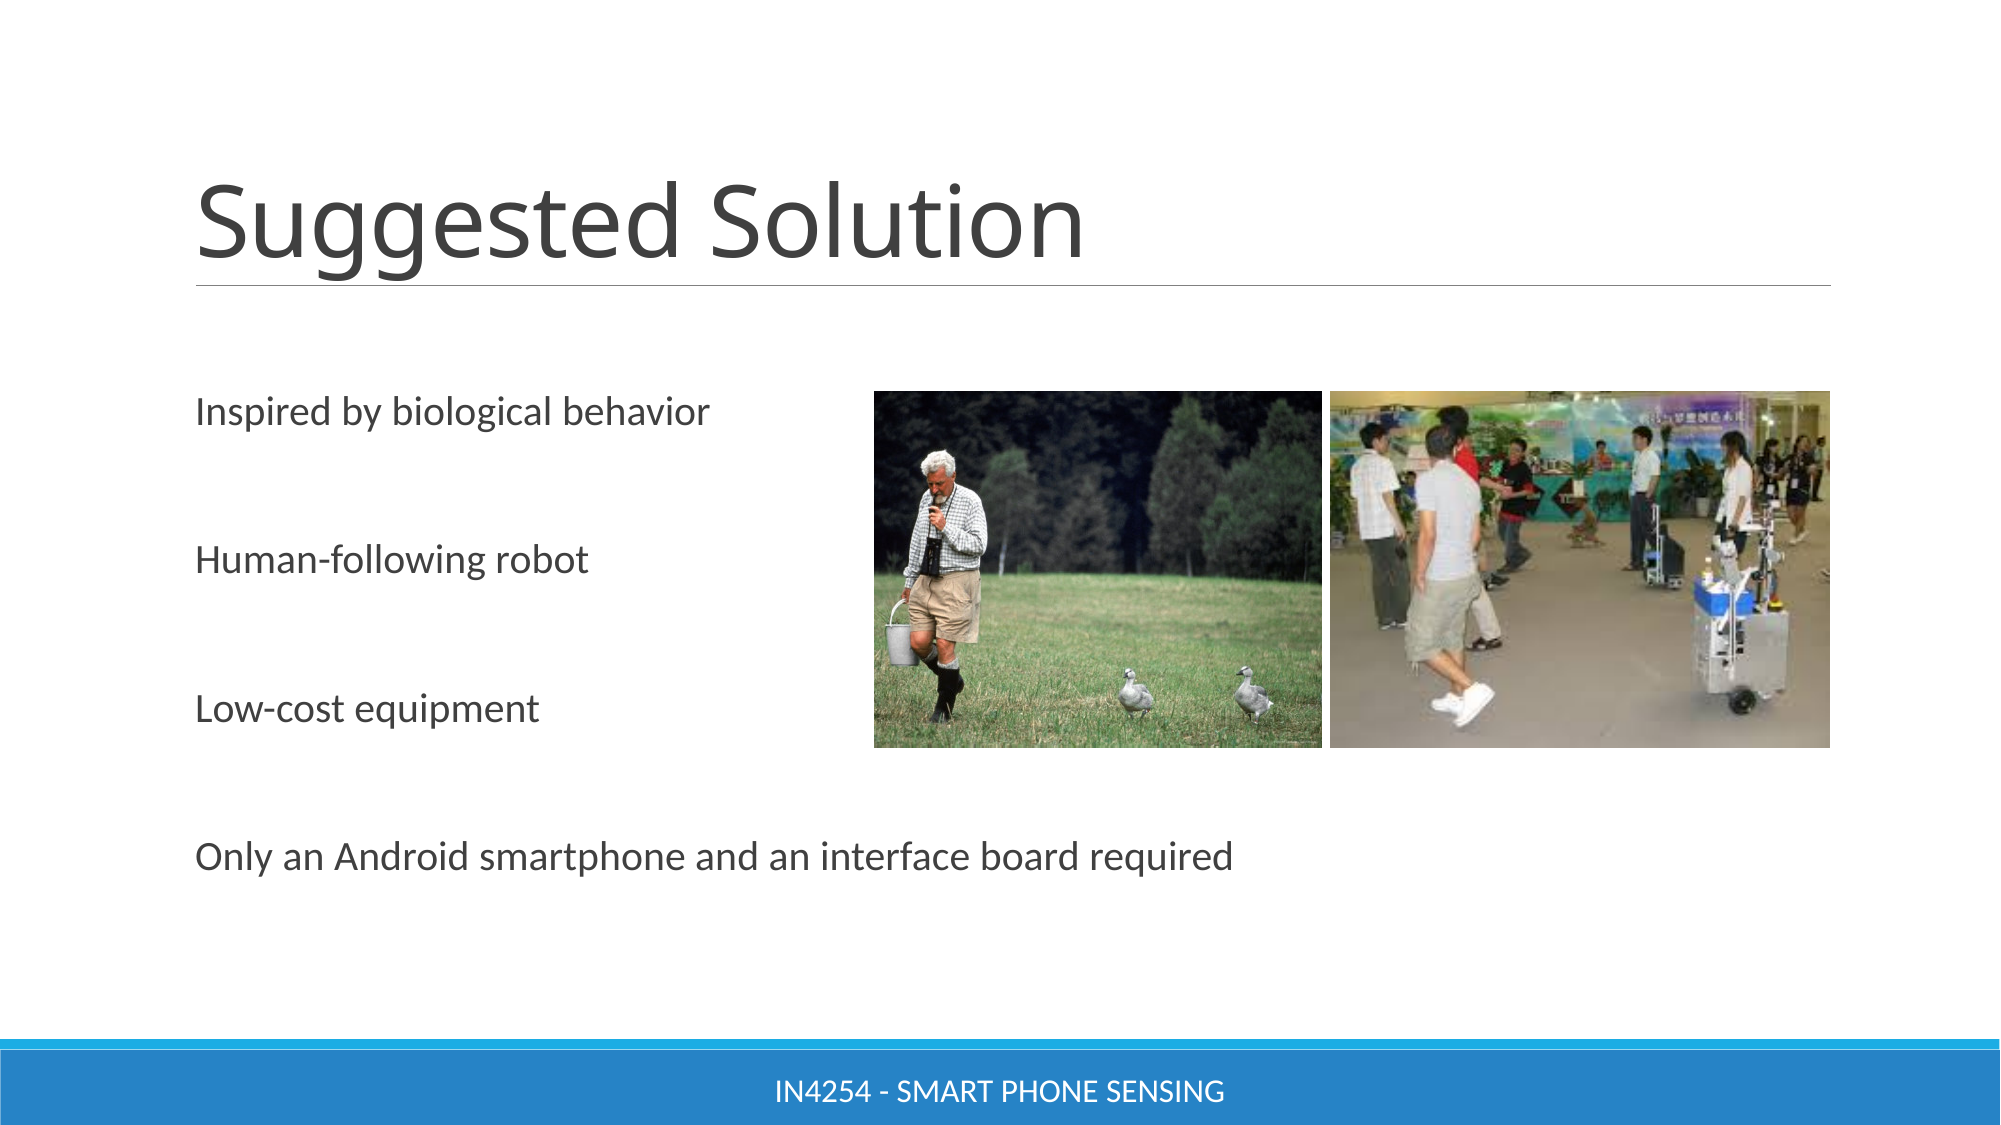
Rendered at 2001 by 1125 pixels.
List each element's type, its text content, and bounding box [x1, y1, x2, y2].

picture [1329, 390, 1830, 749]
list Inspired by biological behavior Human-following robot Low-cost equipment Only an Android smartphone and an interface board required [180, 302, 1830, 963]
picture [873, 390, 1322, 749]
footer IN4254 - Smart Phone Sensing [604, 1059, 1396, 1120]
title Suggested Solution [180, 47, 1830, 285]
